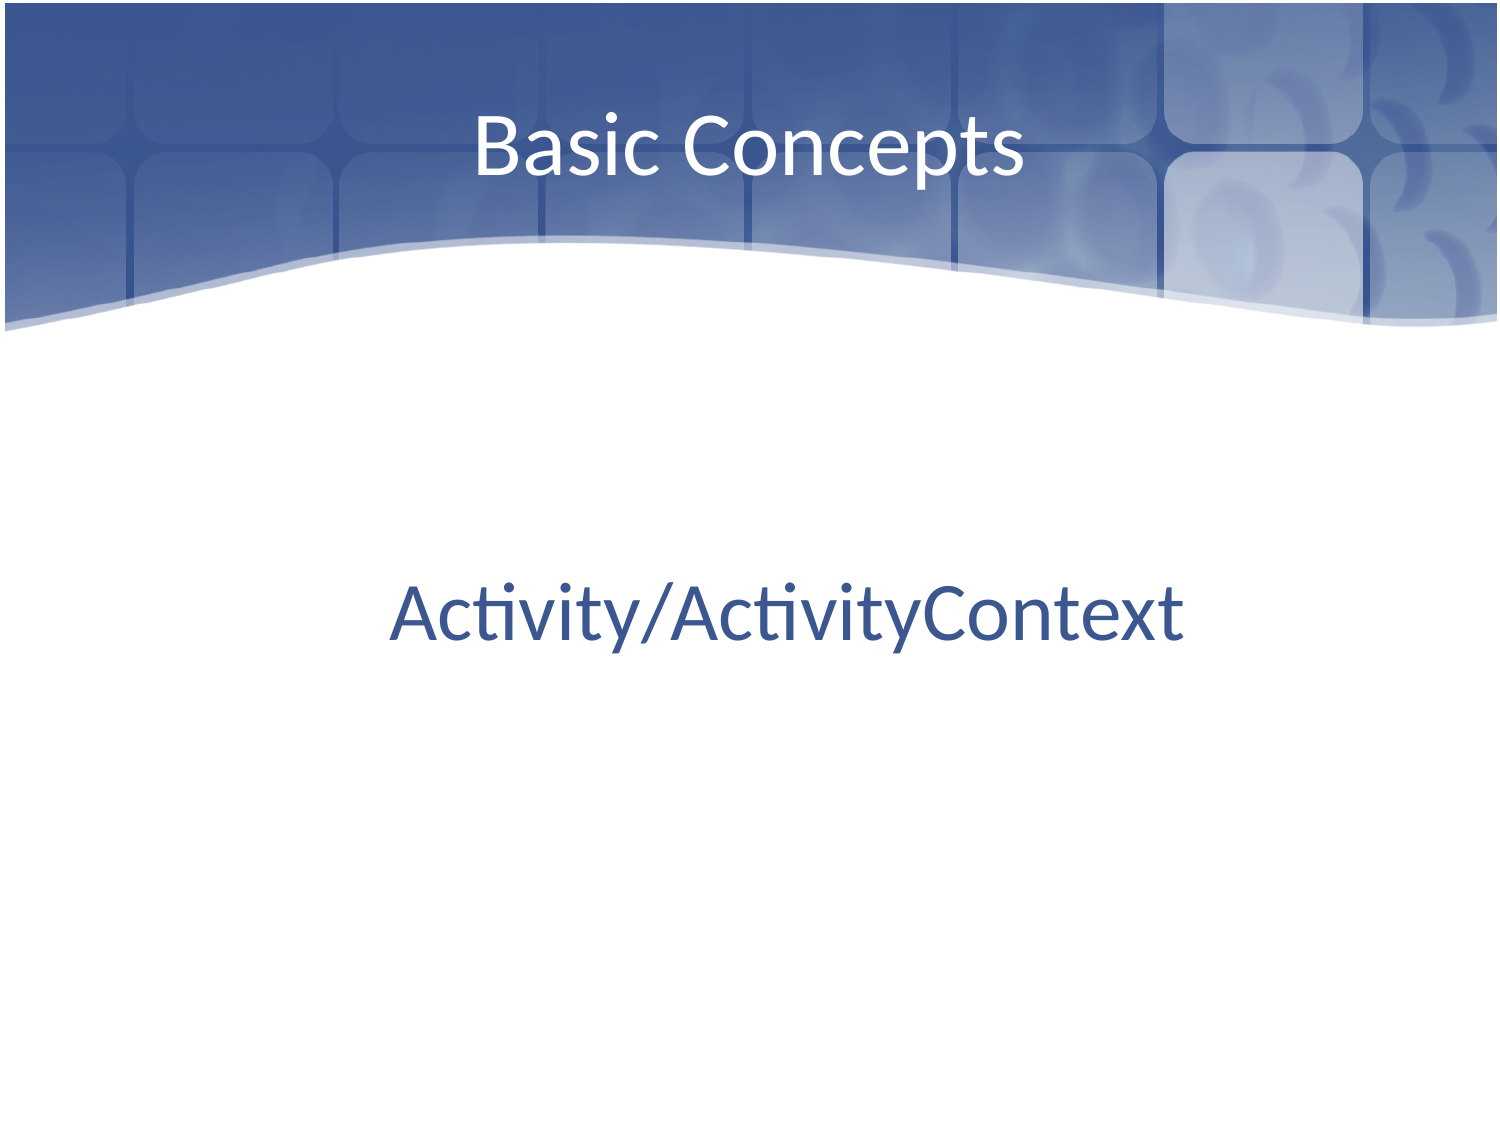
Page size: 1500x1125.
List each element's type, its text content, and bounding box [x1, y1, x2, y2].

picture [0, 0, 1500, 1125]
title Basic Concepts [74, 44, 1426, 233]
list Activity/ActivityContext [324, 549, 1251, 738]
